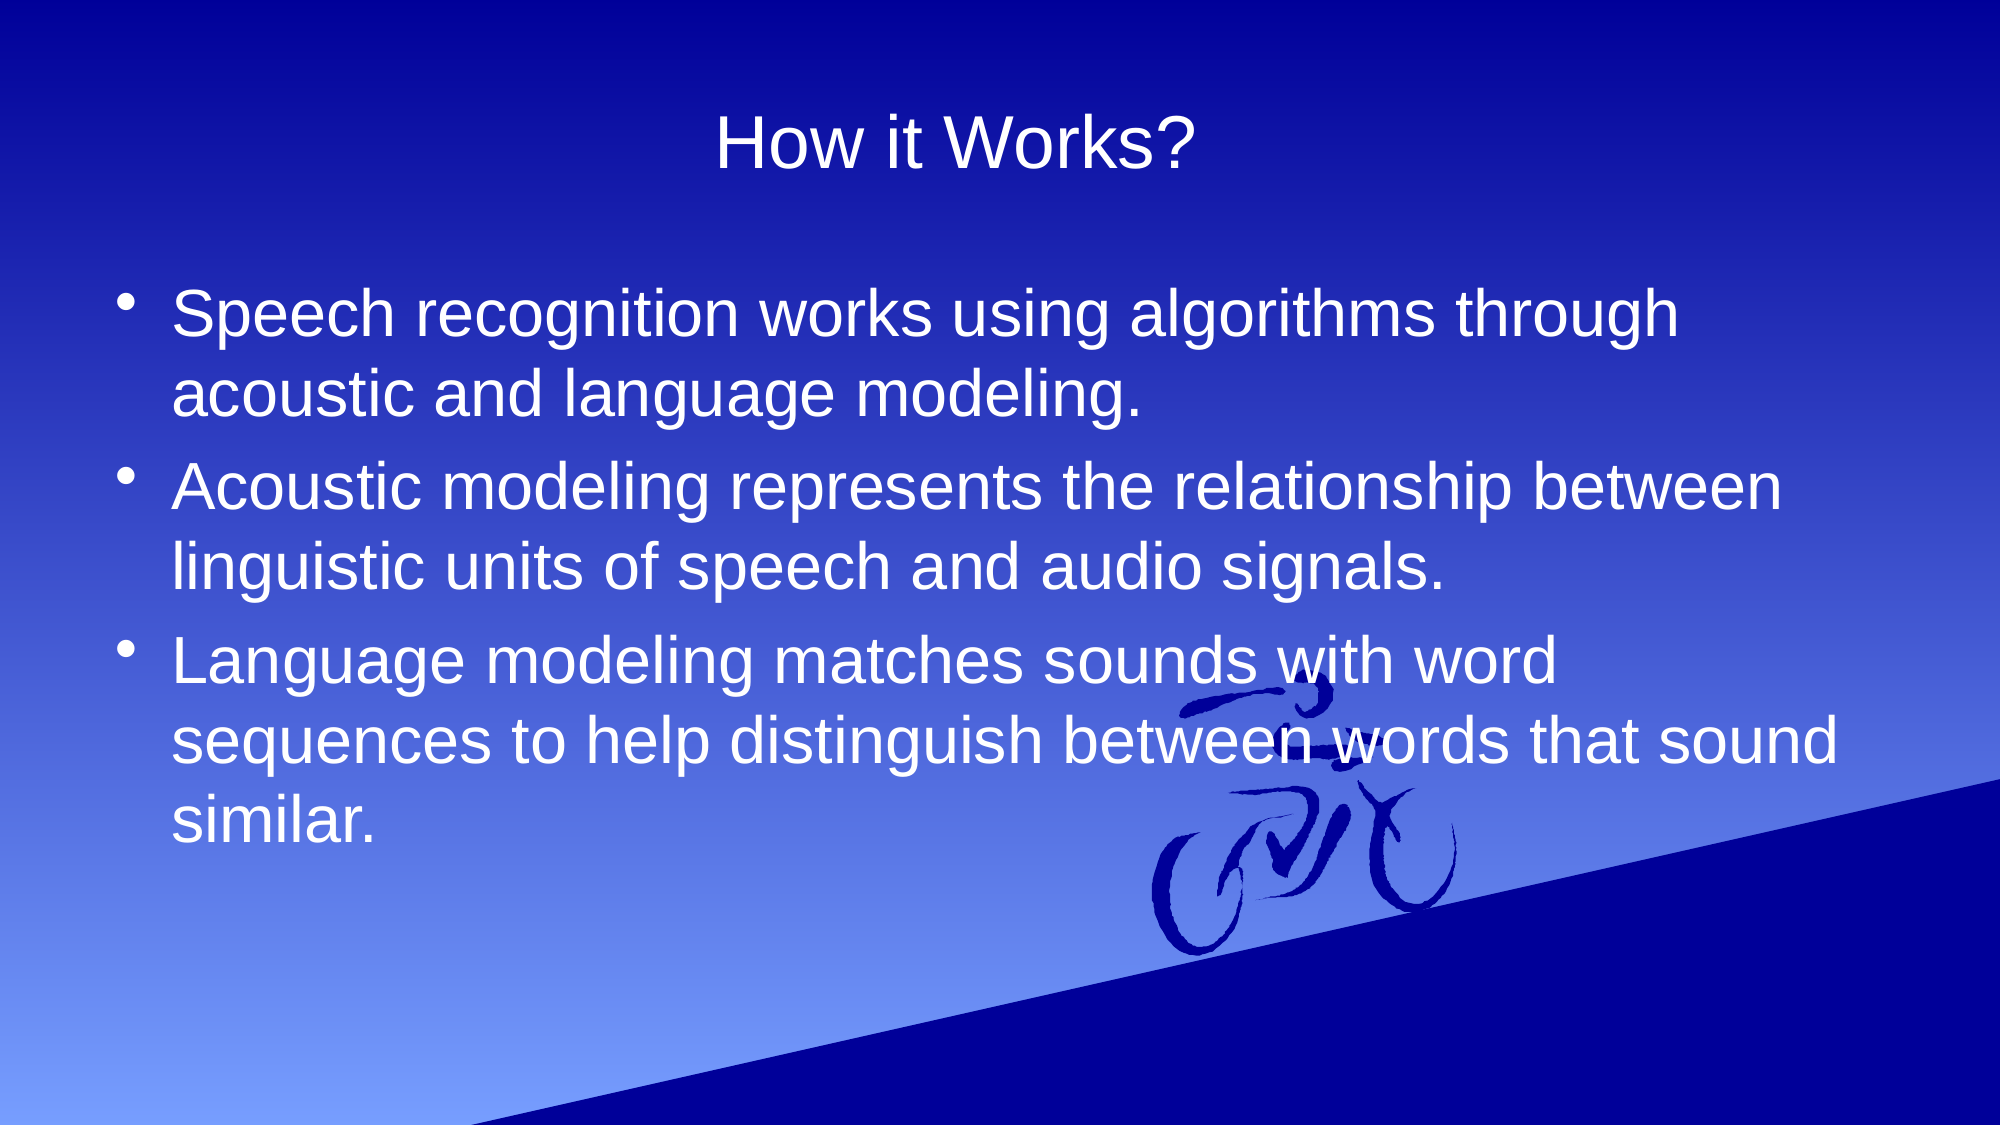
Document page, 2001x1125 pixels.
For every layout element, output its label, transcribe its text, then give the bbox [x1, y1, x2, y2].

title How it Works? [99, 44, 1901, 233]
list Speech recognition works using algorithms through acoustic and language modeling. Acoustic modeling represents the relationship between linguistic units of speech and audio signals. Language modeling matches sounds with word sequences to help distinguish between words that sound similar. [99, 262, 1901, 1006]
